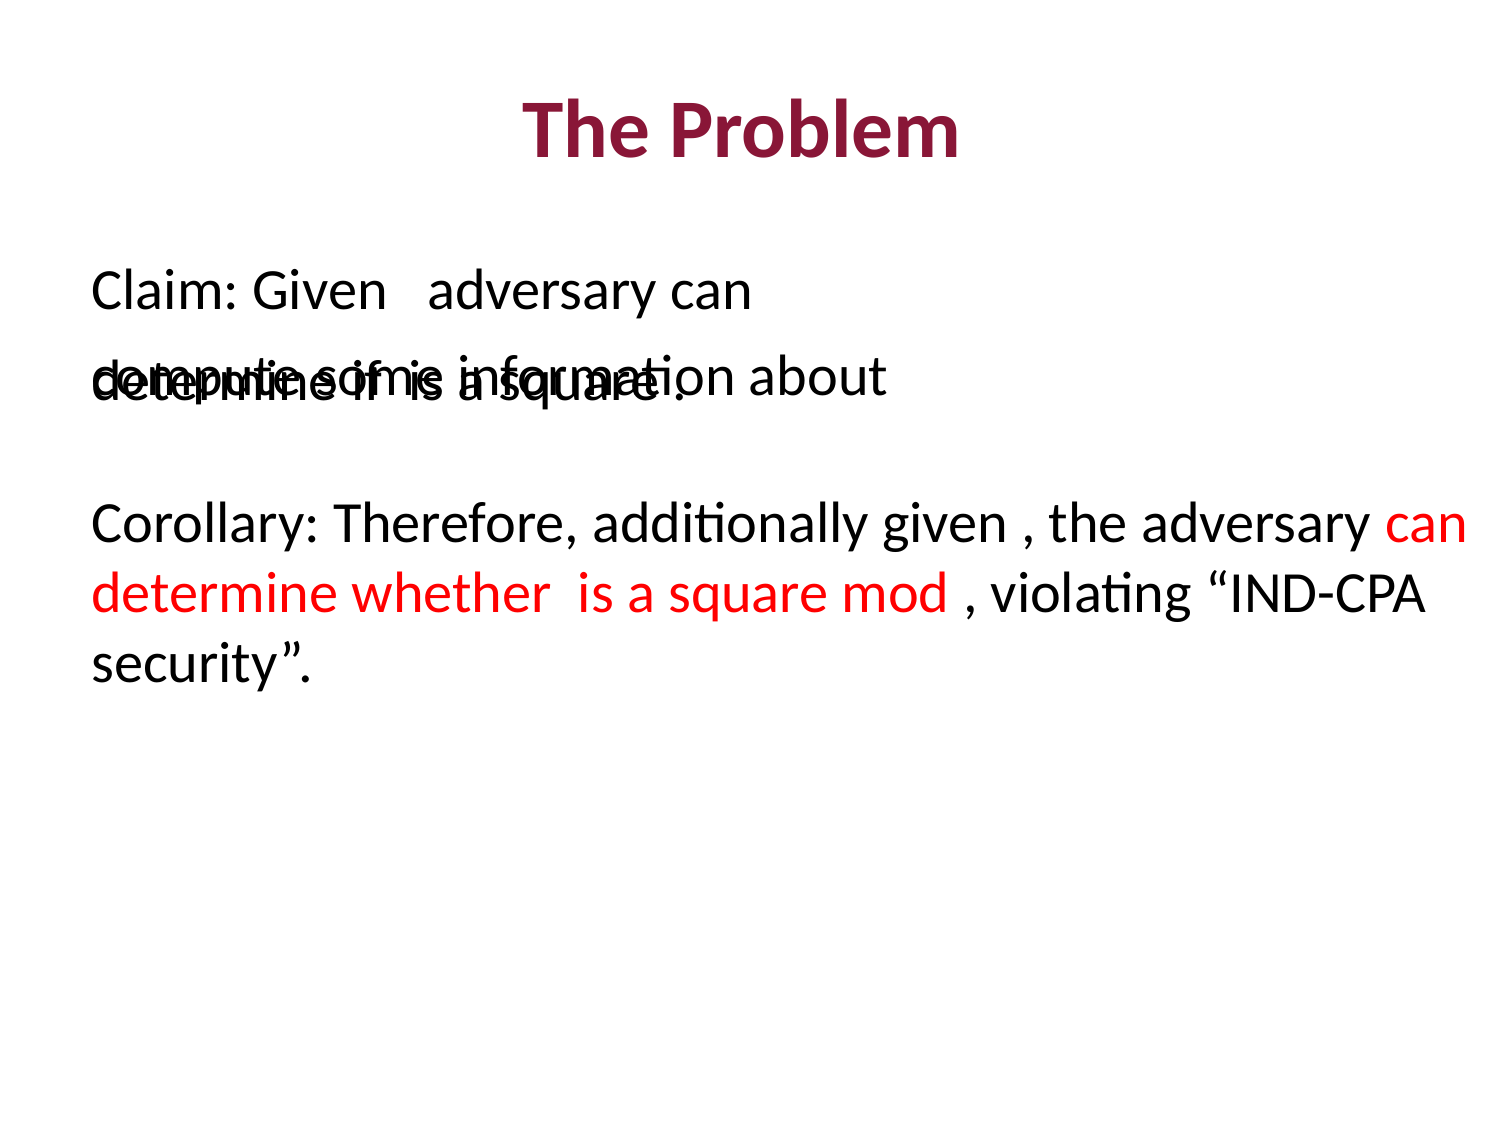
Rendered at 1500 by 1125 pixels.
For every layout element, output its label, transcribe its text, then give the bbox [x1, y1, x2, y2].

text_box The Problem [76, 66, 1408, 197]
